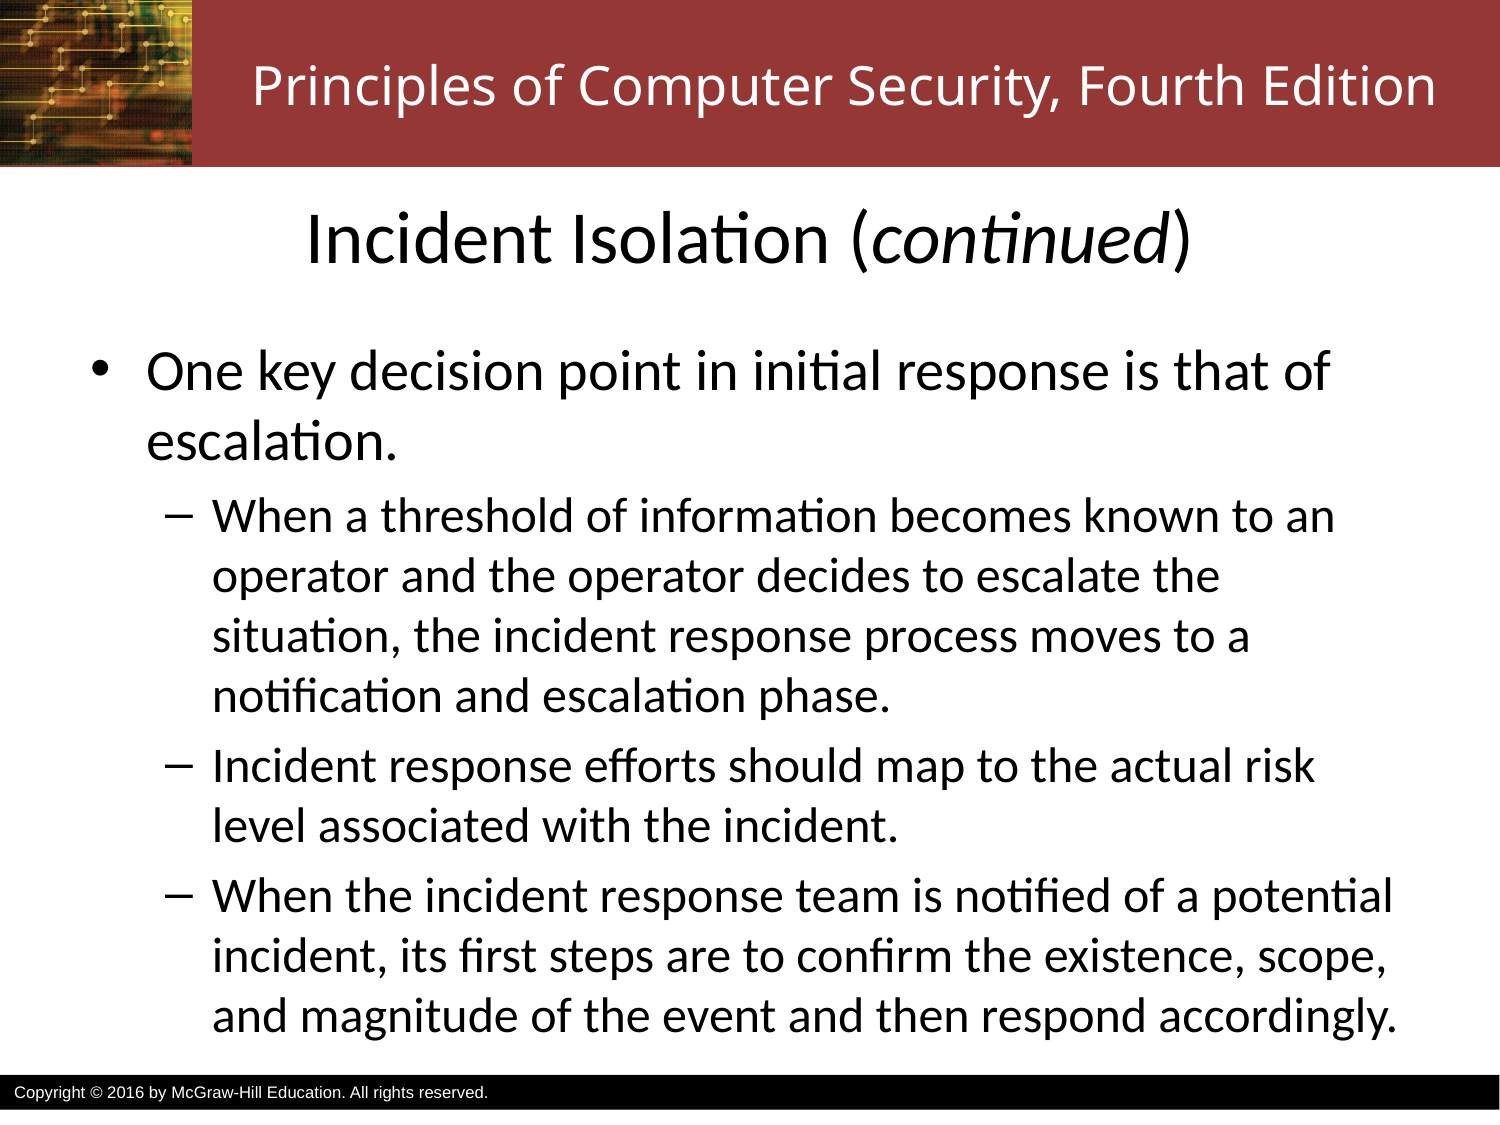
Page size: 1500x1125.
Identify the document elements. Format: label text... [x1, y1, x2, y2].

list One key decision point in initial response is that of escalation. When a threshold of information becomes known to an operator and the operator decides to escalate the situation, the incident response process moves to a notification and escalation phase. Incident response efforts should map to the actual risk level associated with the incident. When the incident response team is notified of a potential incident, its first steps are to confirm the existence, scope, and magnitude of the event and then respond accordingly. [75, 324, 1425, 1005]
picture [0, 0, 192, 165]
title Incident Isolation (continued) [75, 181, 1425, 324]
